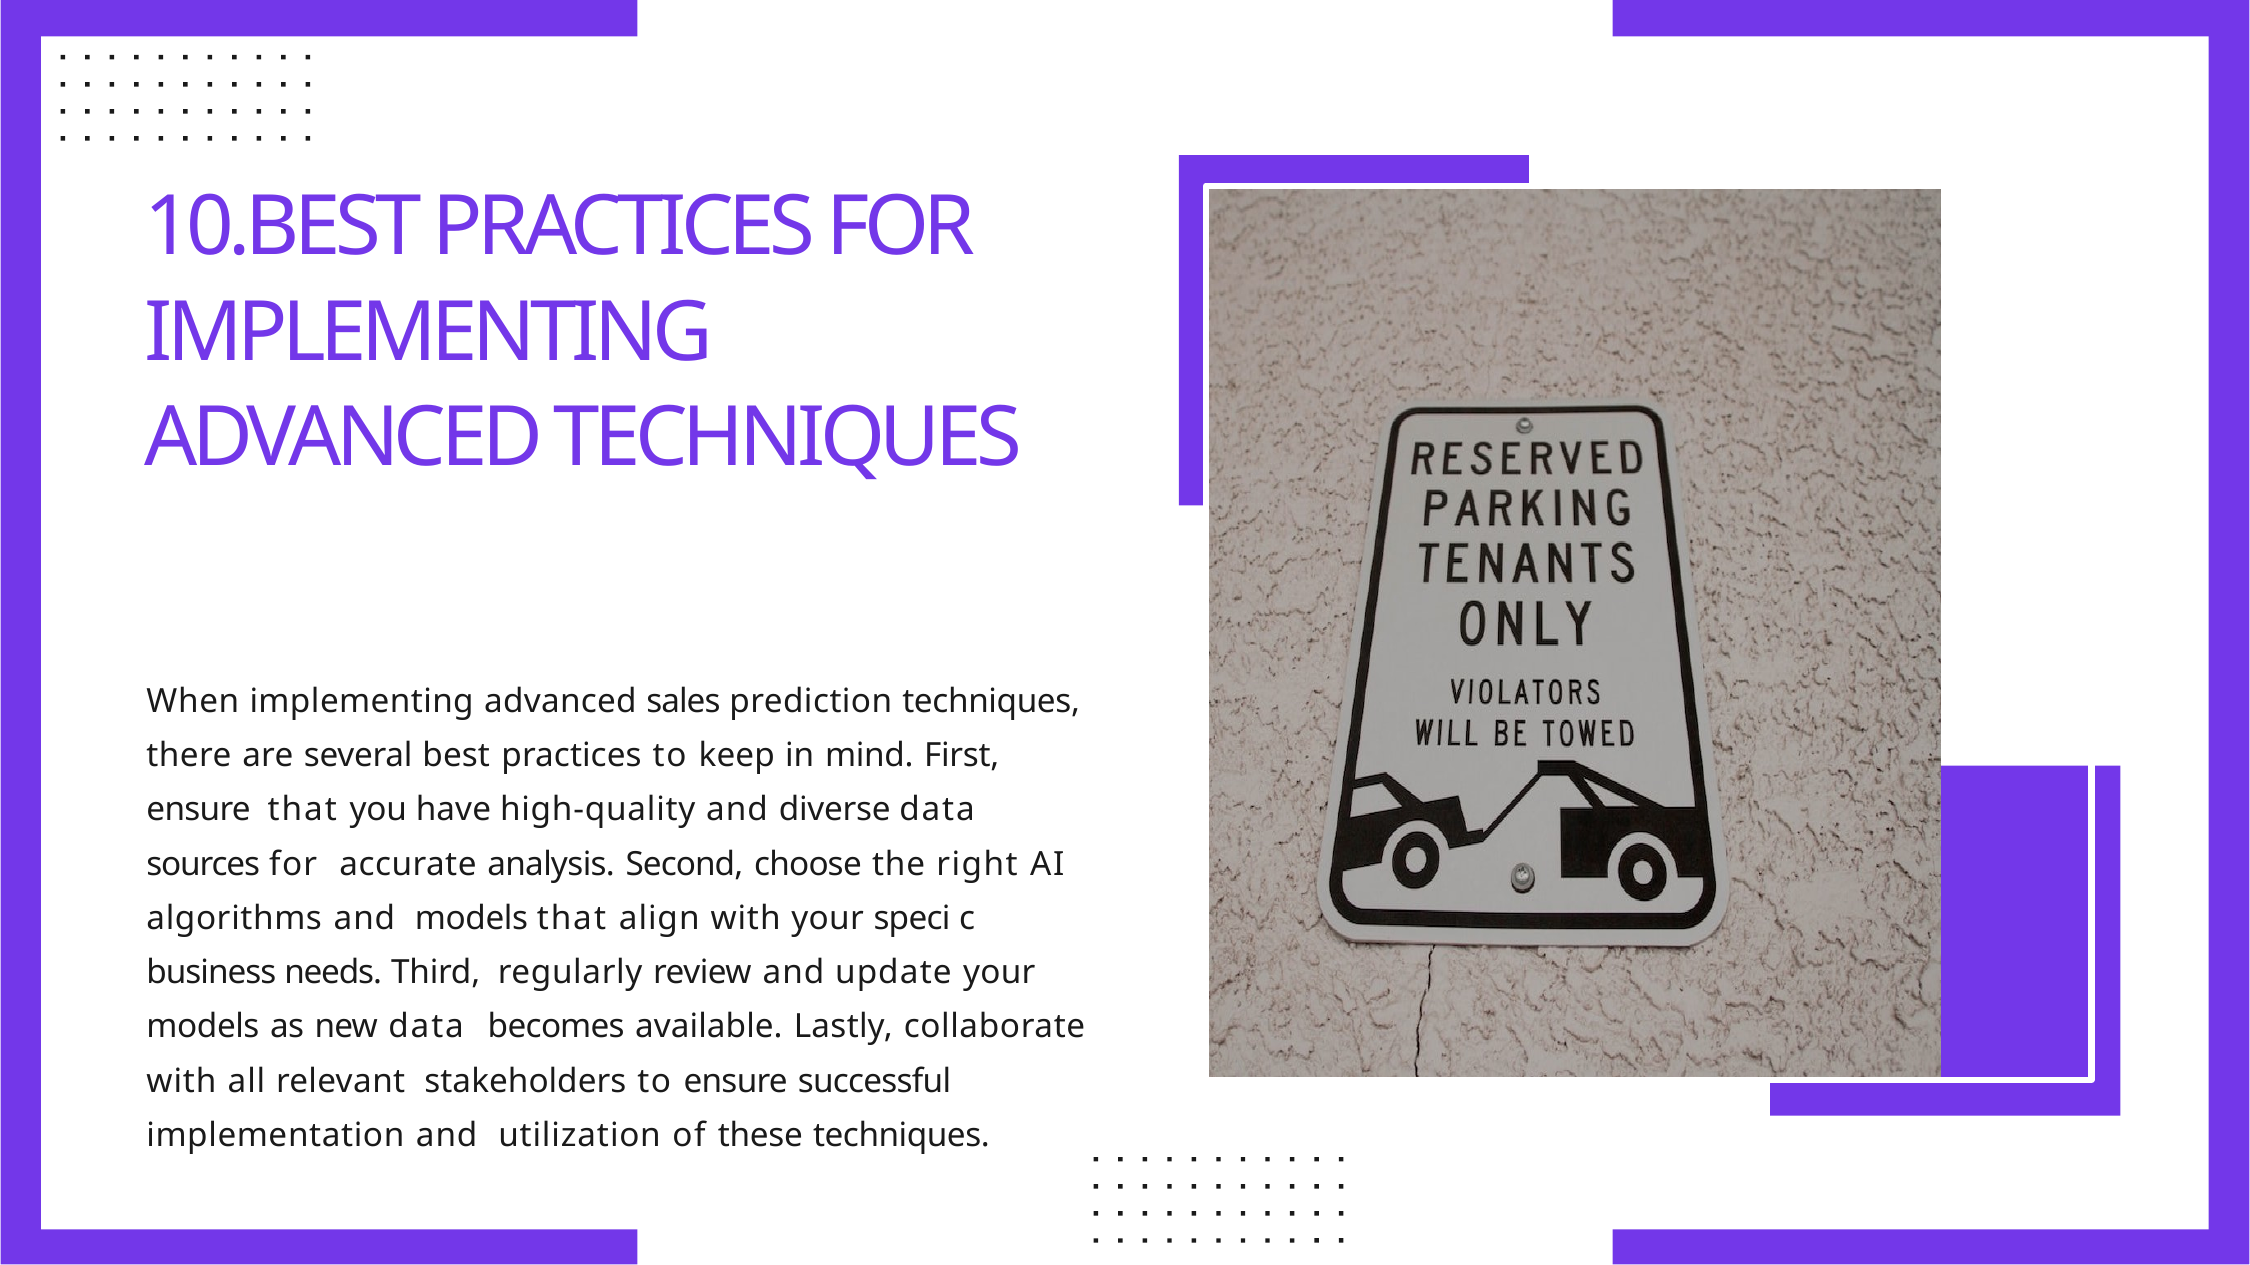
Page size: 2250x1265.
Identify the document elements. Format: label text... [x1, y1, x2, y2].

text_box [1178, 0, 2250, 1265]
title 10.BEST PRACTICES FOR IMPLEMENTING ADVANCED TECHNIQUES [142, 154, 1053, 483]
text_box When implementing advanced sales prediction techniques, there are several best practices to keep in mind. First, ensure that you have high-quality and diverse data sources for accurate analysis. Second, choose the right AI algorithms and models that align with your speci c business needs. Third, regularly review and update your models as new data becomes available. Lastly, collaborate with all relevant stakeholders to ensure successful implementation and utilization of these techniques. [144, 508, 1092, 1153]
